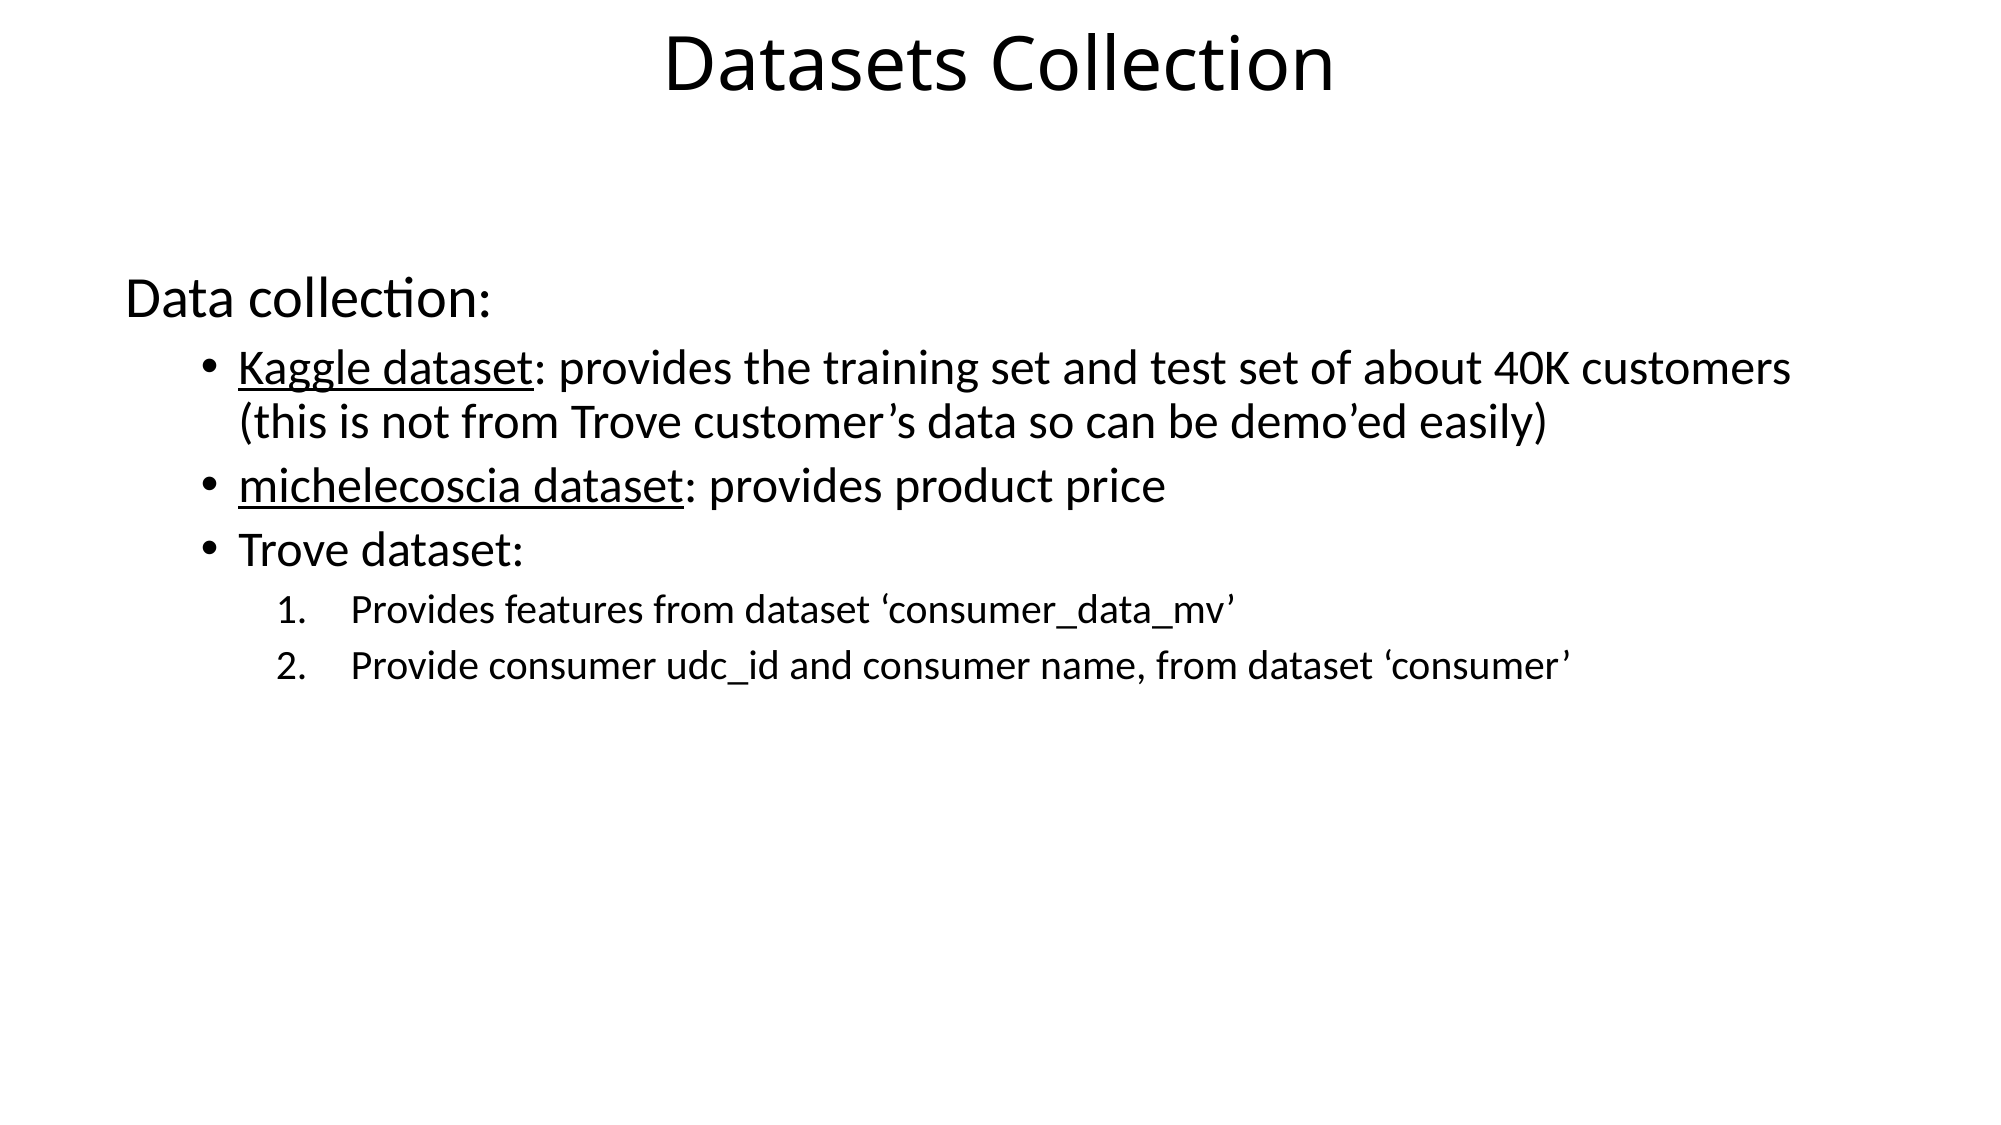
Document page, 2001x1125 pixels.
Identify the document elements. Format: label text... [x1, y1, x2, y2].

list Data collection: Kaggle dataset: provides the training set and test set of about 40K customers (this is not from Trove customer’s data so can be demo’ed easily) michelecoscia dataset: provides product price Trove dataset: Provides features from dataset ‘consumer_data_mv’ Provide consumer udc_id and consumer name, from dataset ‘consumer’ [110, 260, 1836, 1125]
title Datasets Collection [137, 0, 1863, 133]
